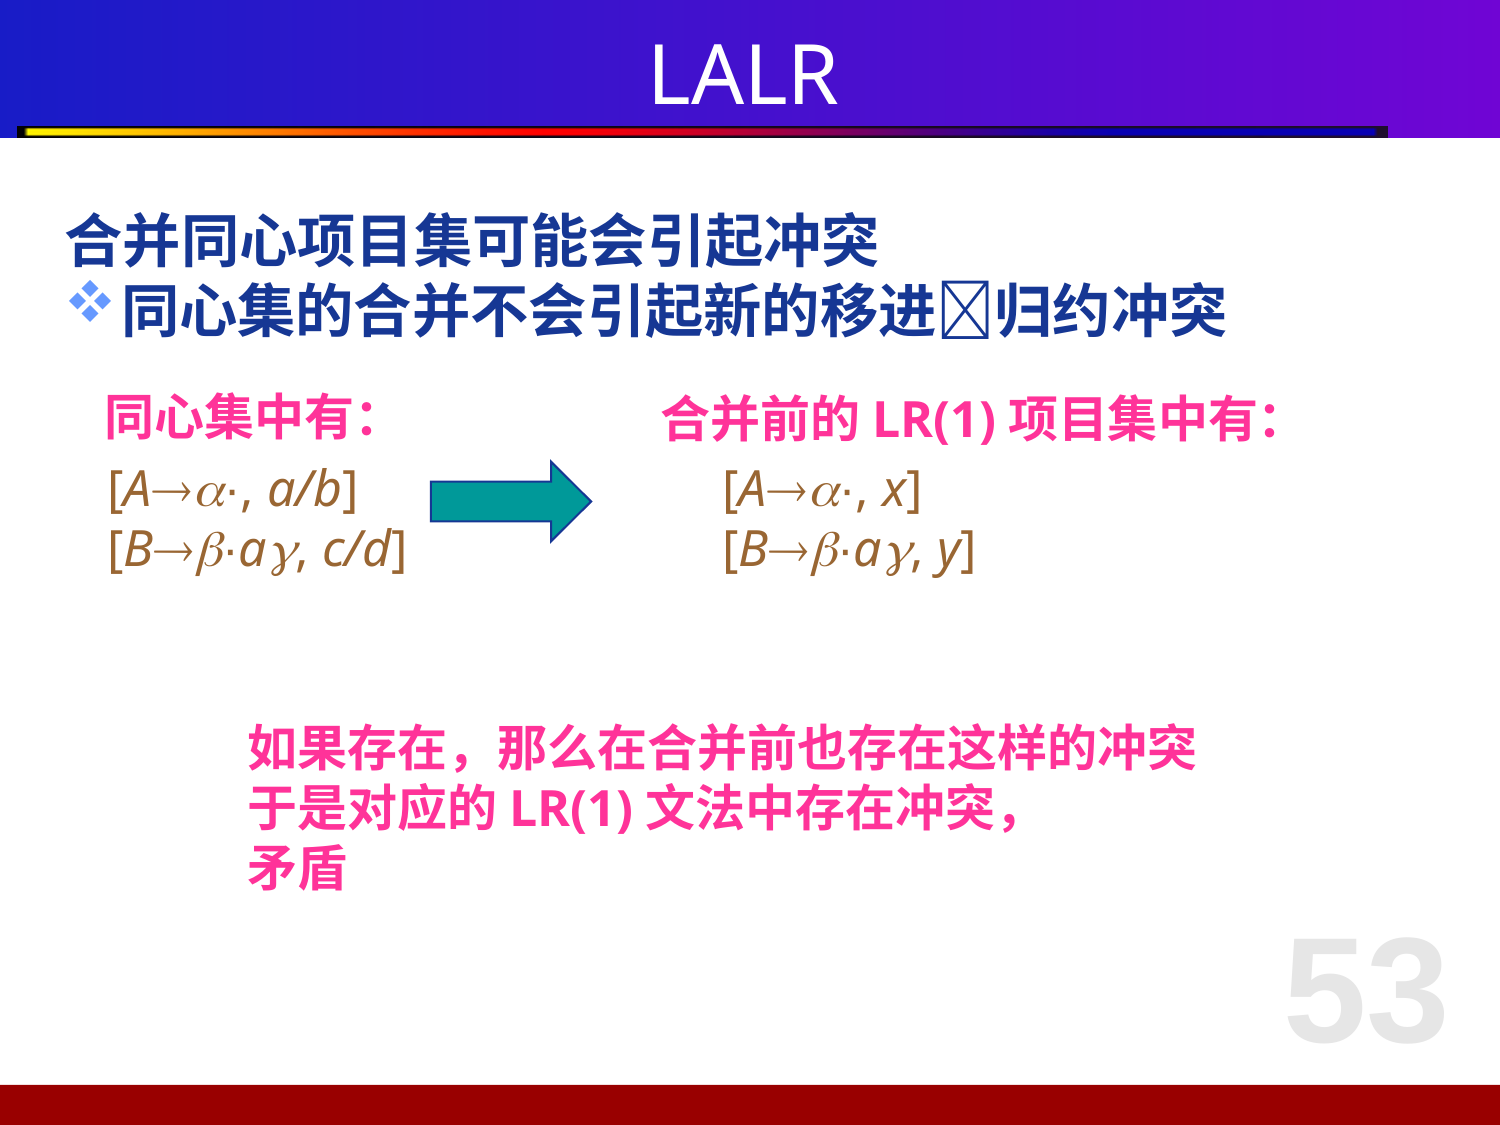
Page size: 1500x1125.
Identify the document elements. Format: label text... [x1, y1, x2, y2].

text_box [430, 461, 592, 542]
list 合并同心项目集可能会引起冲突 同心集的合并不会引起新的移进归约冲突 [49, 196, 1451, 1022]
text_box 合并前的LR(1)项目集中有： [645, 379, 1323, 455]
text_box [A·, x] [B·a, y] [707, 455, 992, 585]
text_box 如果存在，那么在合并前也存在这样的冲突 于是对应的LR(1)文法中存在冲突， 矛盾 [232, 708, 1213, 904]
text_box [A·, a/b] [B·a, c/d] [92, 449, 424, 585]
picture [17, 126, 1388, 138]
slide_number 53 [1234, 904, 1500, 1118]
text_box 同心集中有： [89, 377, 420, 453]
title LALR [49, 24, 1438, 118]
